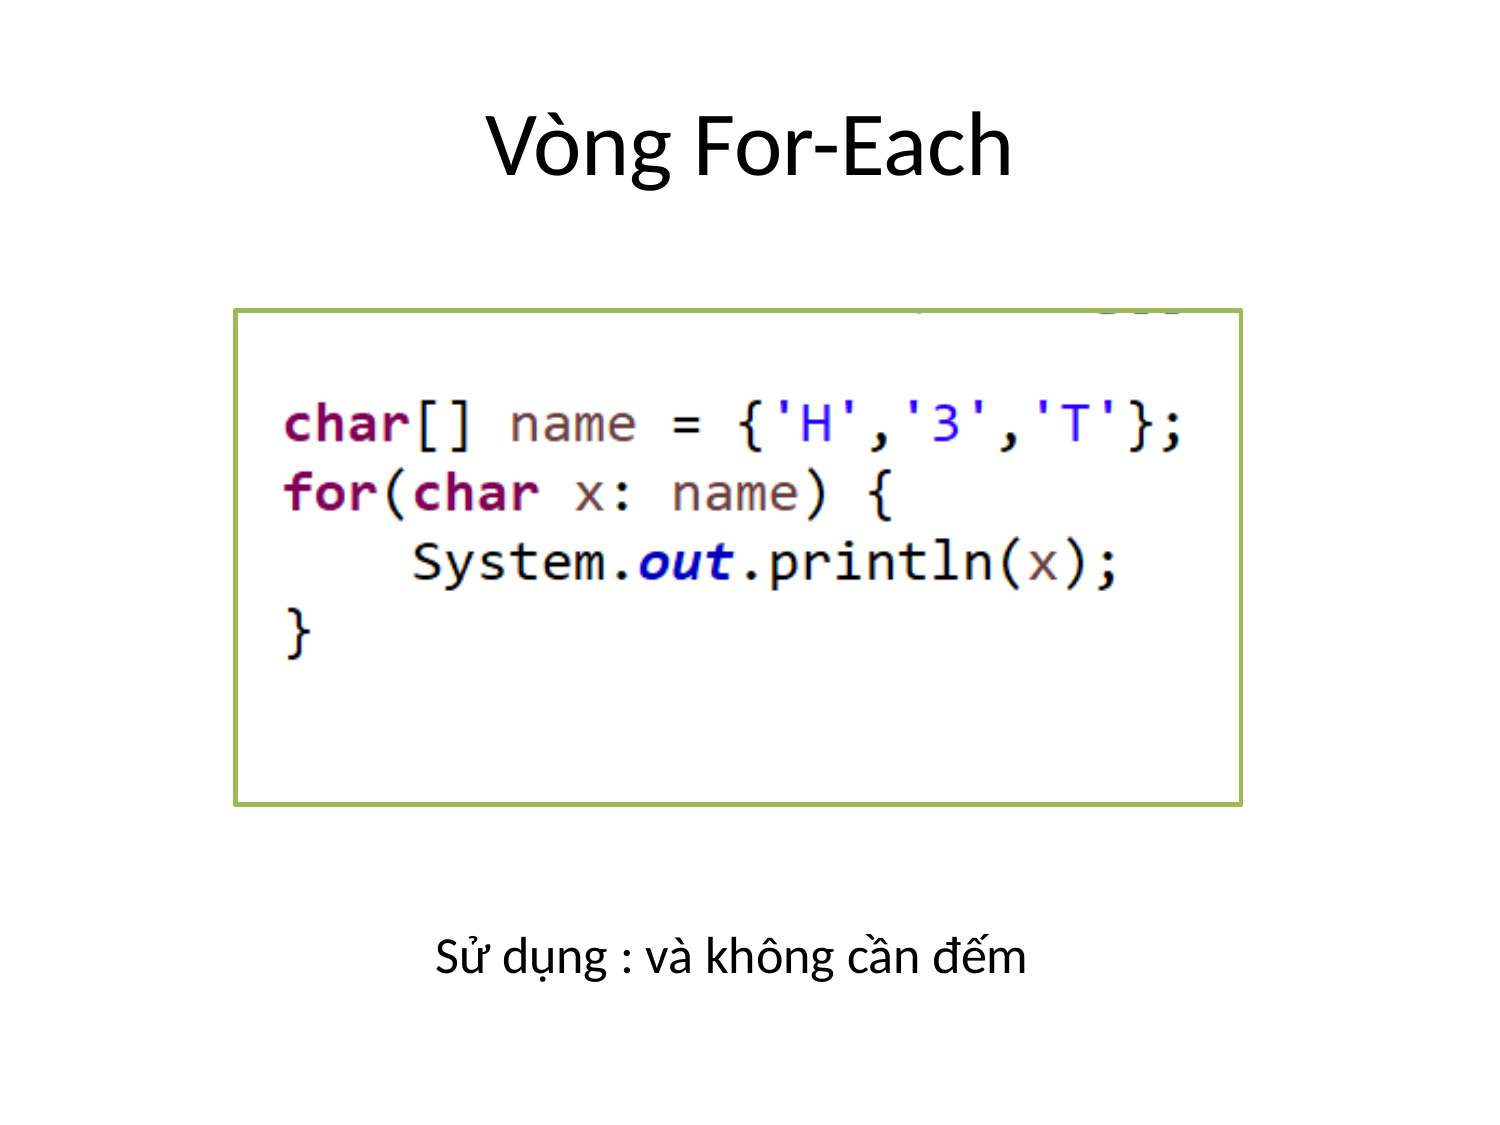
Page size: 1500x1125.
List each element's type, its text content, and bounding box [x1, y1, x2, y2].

title Vòng For-Each [75, 45, 1425, 233]
picture [237, 312, 1240, 803]
text_box Sử dụng : và không cần đếm [420, 913, 1056, 991]
